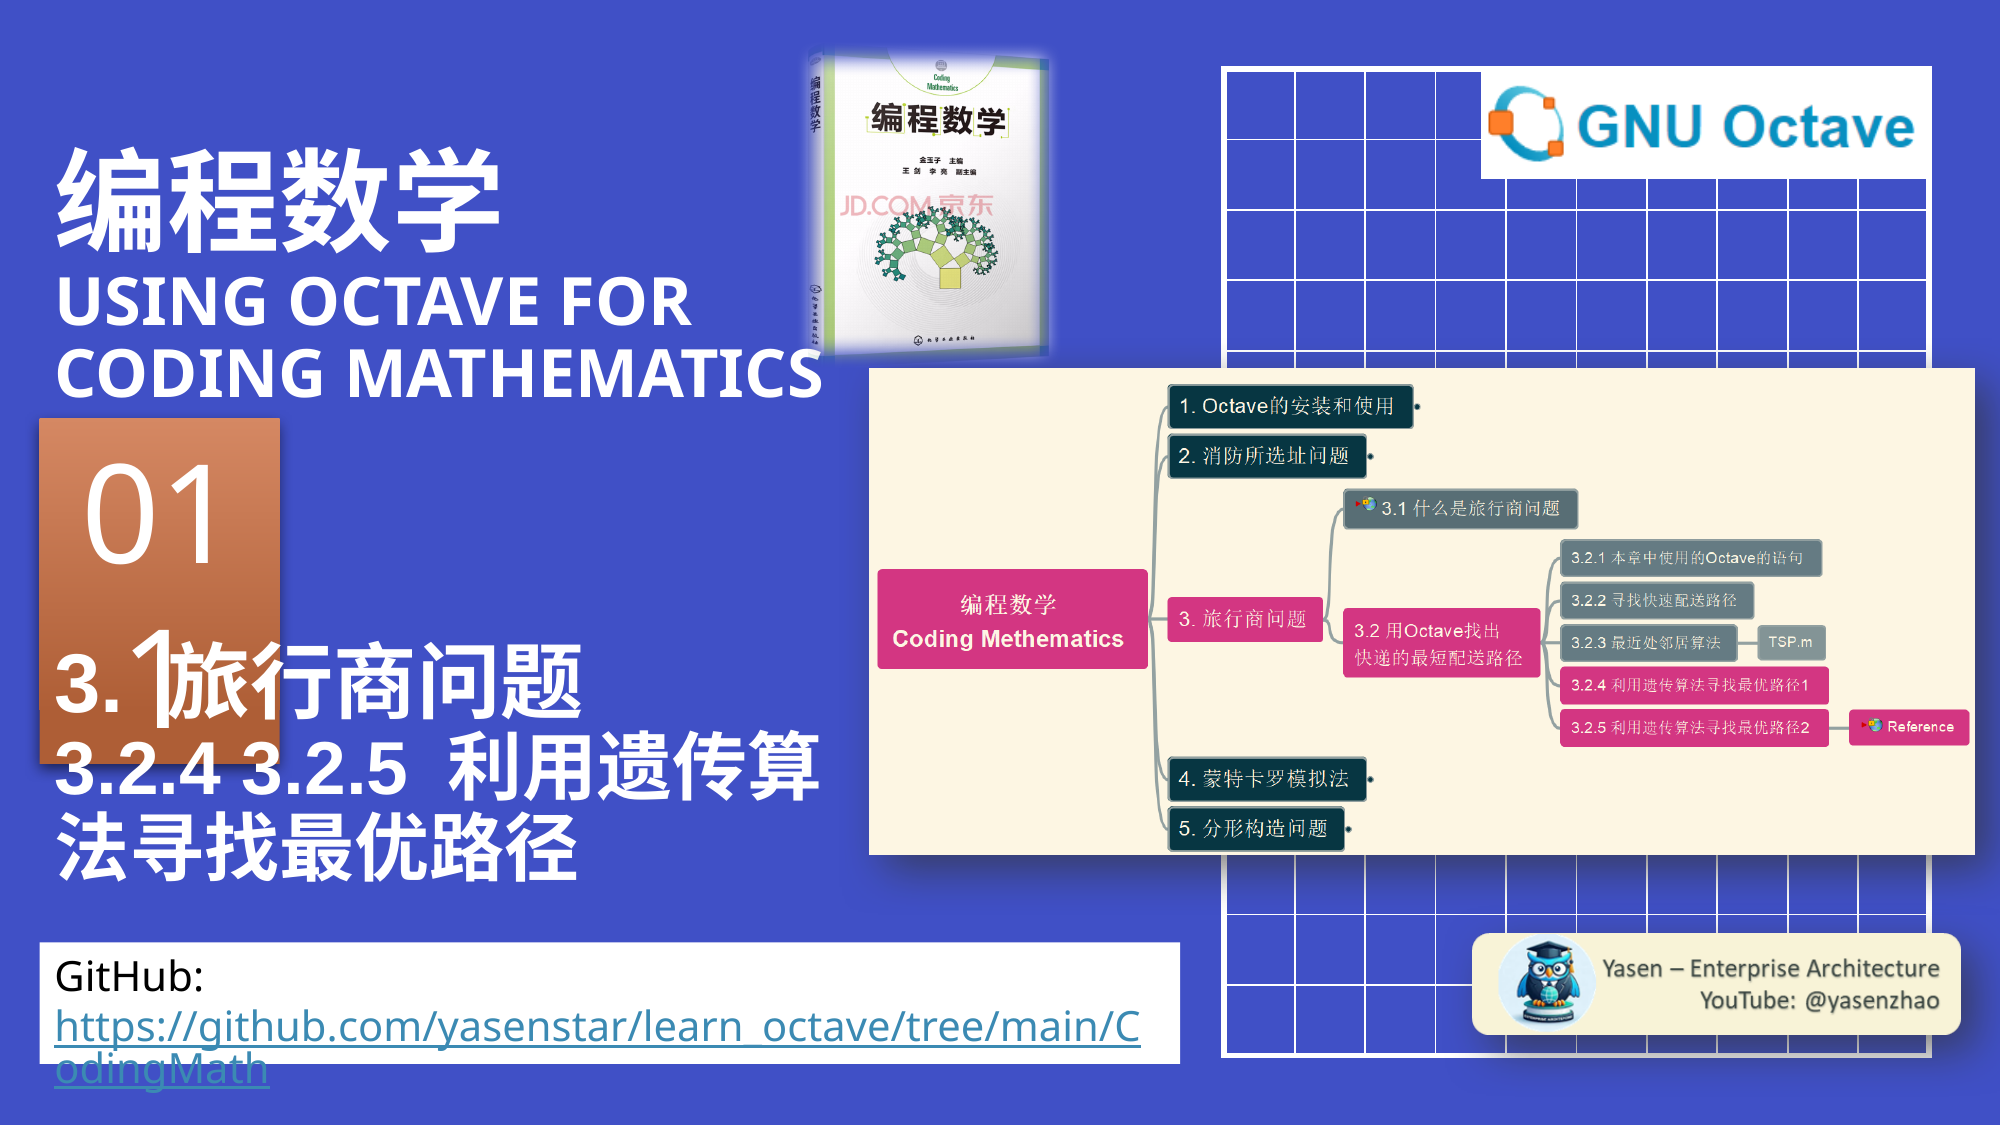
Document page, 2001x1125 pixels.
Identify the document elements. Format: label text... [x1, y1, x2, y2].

text_box GitHub: https://github.com/yasenstar/learn_octave/tree/main/CodingMath [39, 942, 1181, 1064]
picture [795, 39, 1976, 855]
title 编程数学 Using Octave for Coding Mathematics [39, 55, 858, 420]
picture [1471, 932, 1961, 1036]
text_box 011 [39, 418, 280, 622]
picture [1480, 68, 1927, 180]
text_box 3. 旅行商问题 3.2.4 3.2.5 利用遗传算法寻找最优路径 [39, 622, 870, 911]
